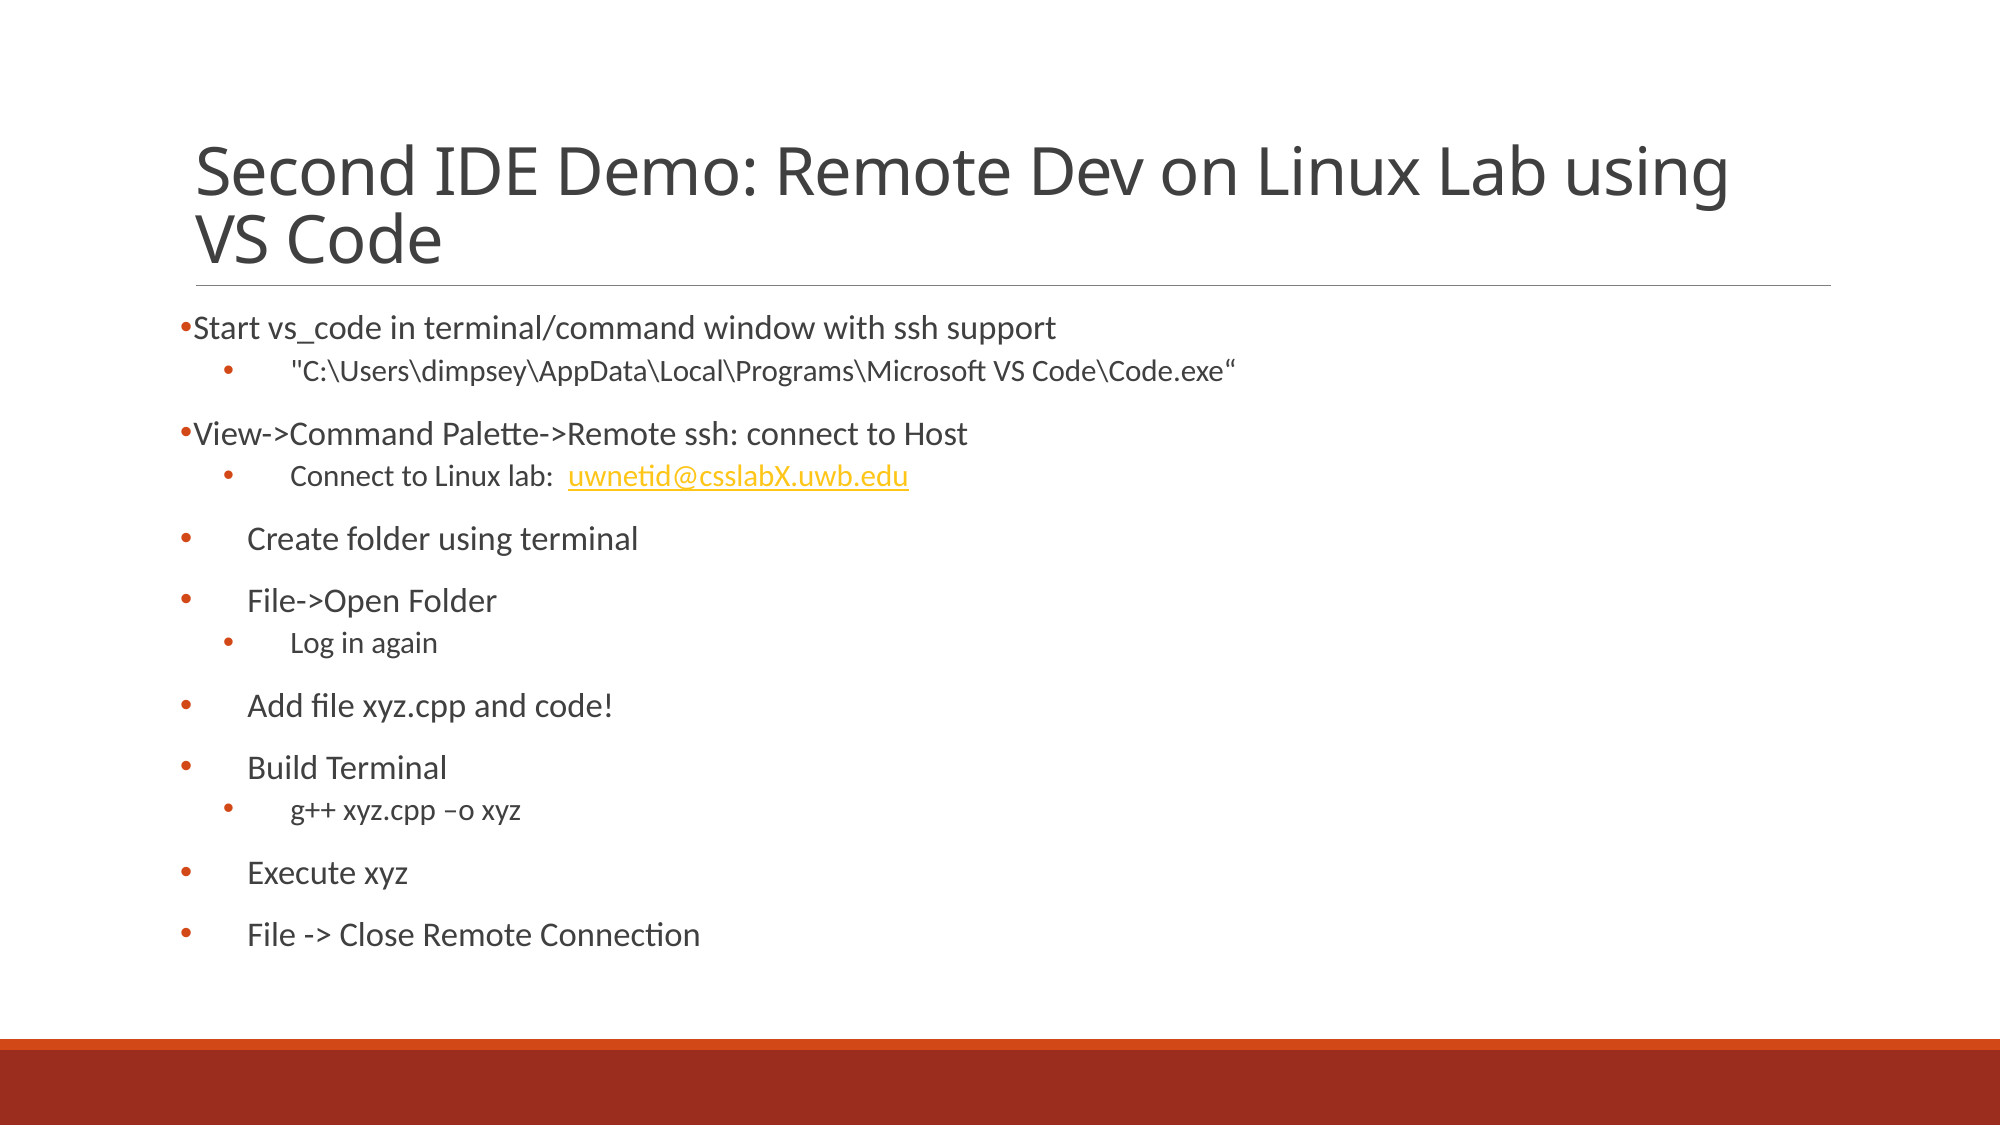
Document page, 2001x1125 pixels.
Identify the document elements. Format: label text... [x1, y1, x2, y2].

list Start vs_code in terminal/command window with ssh support "C:\Users\dimpsey\AppData\Local\Programs\Microsoft VS Code\Code.exe“ View->Command Palette->Remote ssh: connect to Host Connect to Linux lab: uwnetid@csslabX.uwb.edu Create folder using terminal File->Open Folder Log in again Add file xyz.cpp and code! Build Terminal g++ xyz.cpp –o xyz Execute xyz File -> Close Remote Connection [180, 302, 1830, 963]
title Second IDE Demo: Remote Dev on Linux Lab using VS Code [180, 47, 1830, 285]
